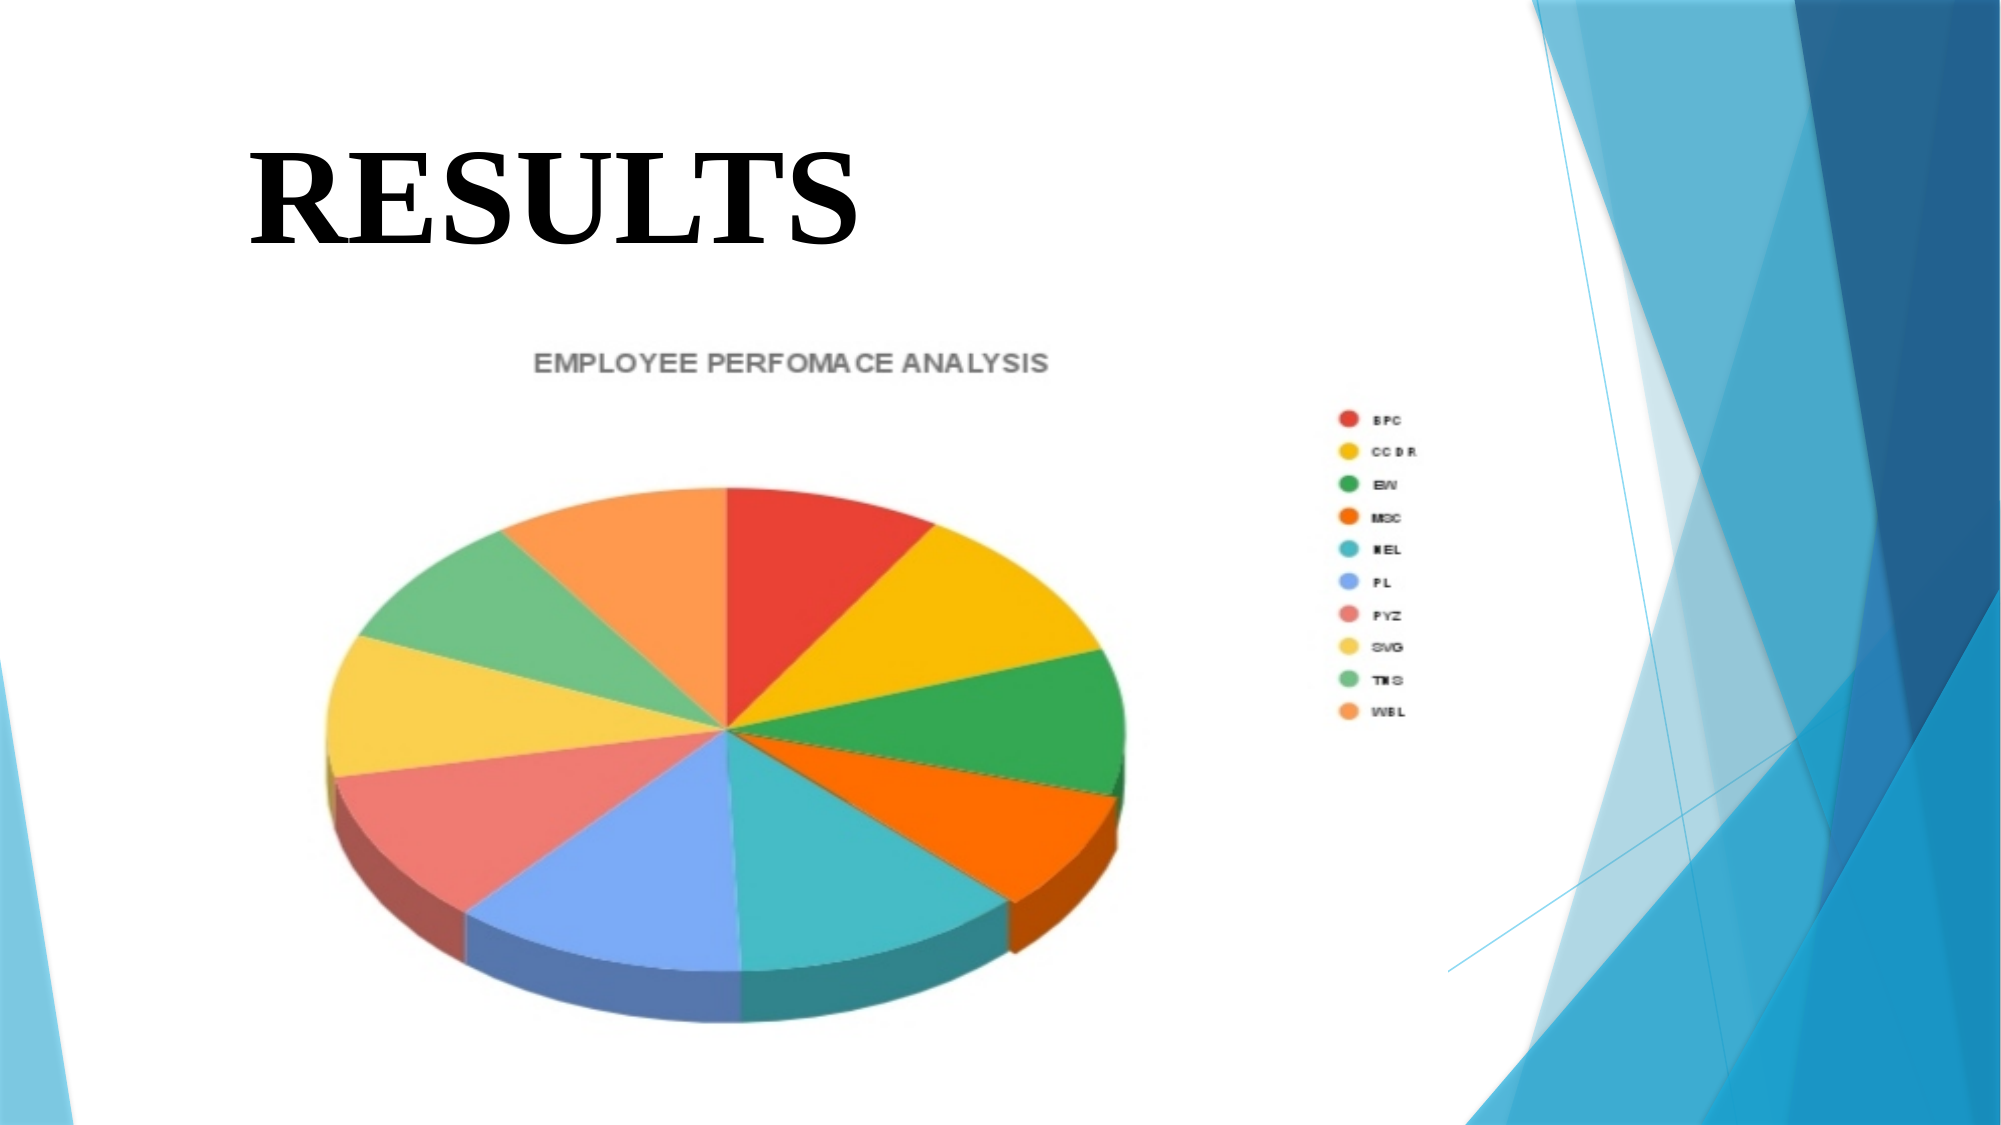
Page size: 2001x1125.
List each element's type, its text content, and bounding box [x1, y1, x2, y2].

picture [260, 339, 1449, 1125]
text_box RESULTS [95, 98, 1235, 278]
